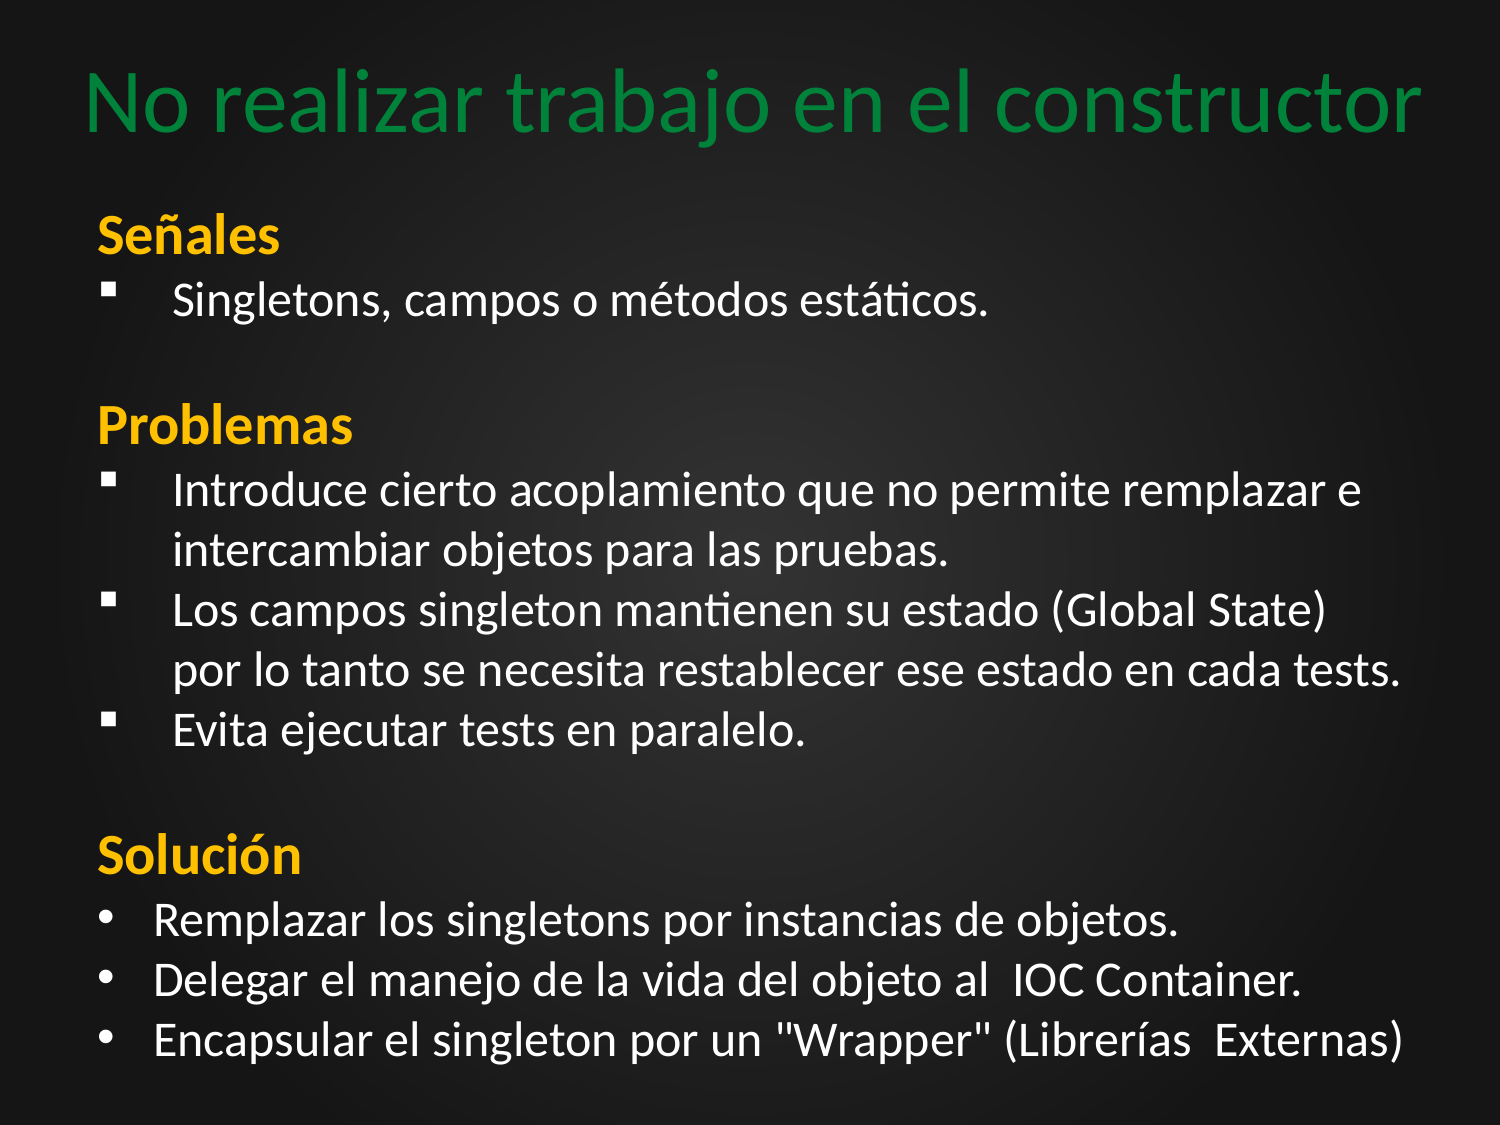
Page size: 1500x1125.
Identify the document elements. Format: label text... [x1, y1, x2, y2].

text_box No realizar trabajo en el constructor [29, 30, 1459, 161]
text_box Señales Singletons, campos o métodos estáticos. Problemas Introduce cierto acoplamiento que no permite remplazar e intercambiar objetos para las pruebas. Los campos singleton mantienen su estado (Global State) por lo tanto se necesita restablecer ese estado en cada tests. Evita ejecutar tests en paralelo. Solución Remplazar los singletons por instancias de objetos. Delegar el manejo de la vida del objeto al IOC Container. Encapsular el singleton por un "Wrapper" (Librerías Externas) [82, 188, 1424, 1074]
picture [0, 0, 1500, 1125]
